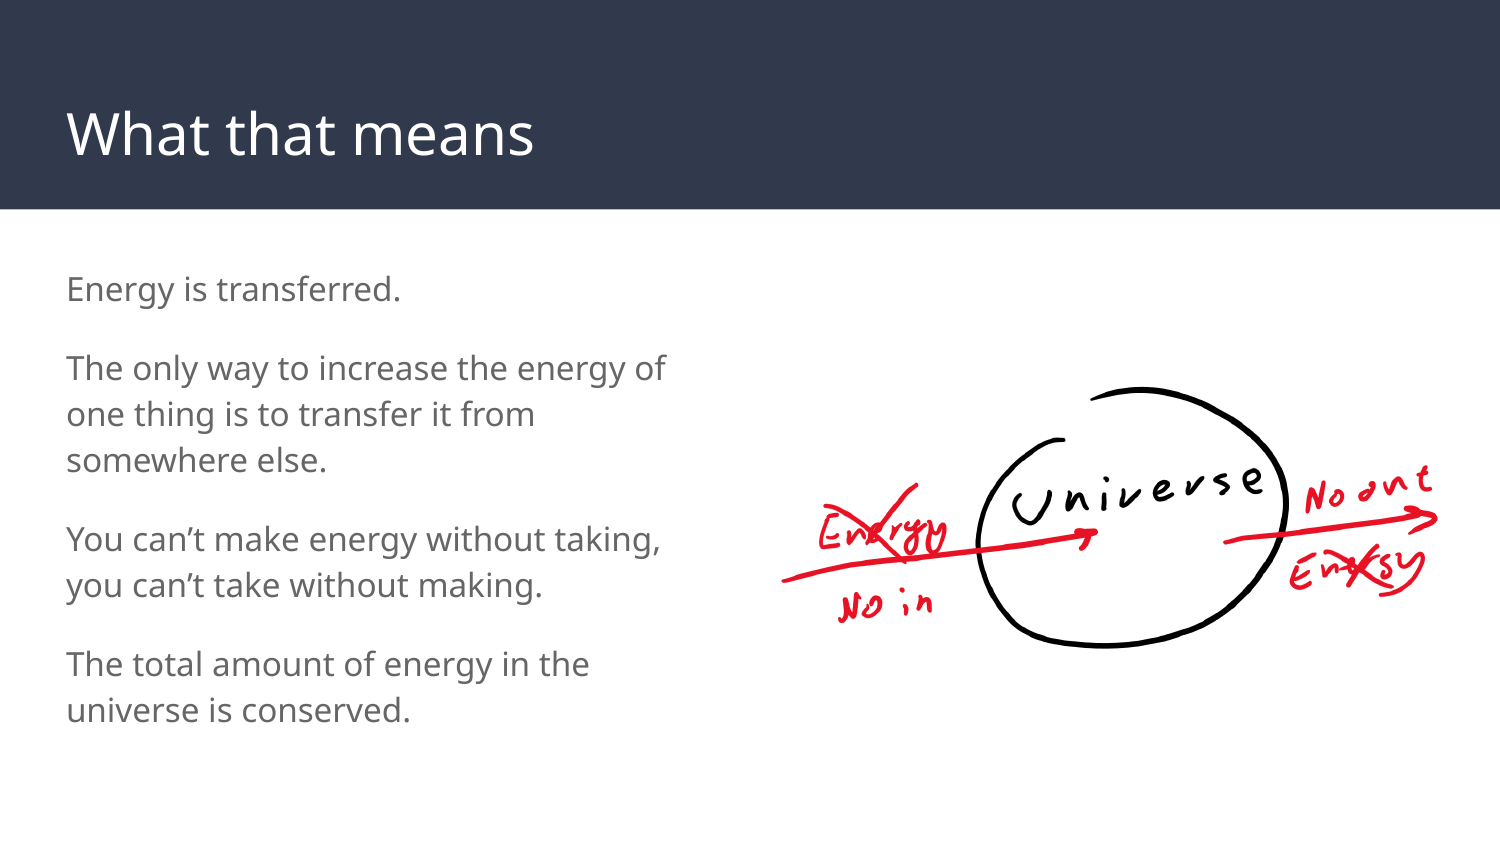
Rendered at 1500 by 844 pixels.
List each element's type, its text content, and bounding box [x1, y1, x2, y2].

picture [749, 347, 1458, 697]
list Energy is transferred. The only way to increase the energy of one thing is to transfer it from somewhere else. You can’t make energy without taking, you can’t take without making. The total amount of energy in the universe is conserved. [51, 247, 708, 752]
title What that means [51, 82, 1449, 185]
